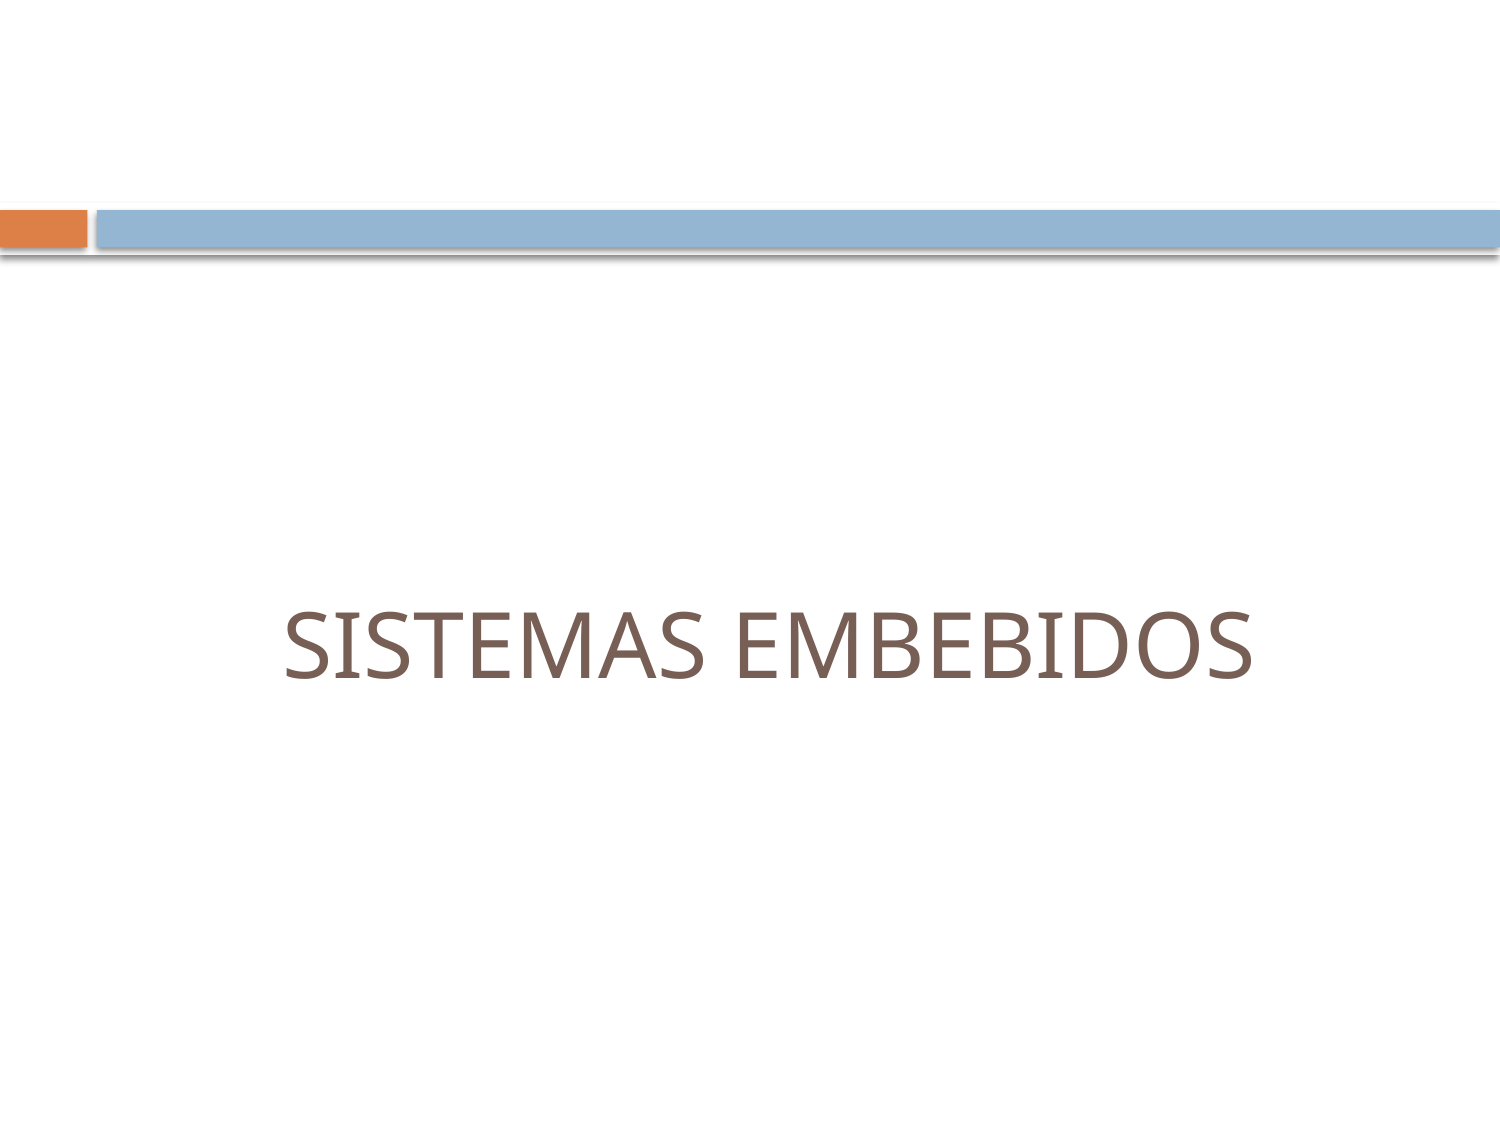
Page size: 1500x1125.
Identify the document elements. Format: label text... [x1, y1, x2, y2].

title SISTEMAS EMBEBIDOS [100, 560, 1438, 724]
